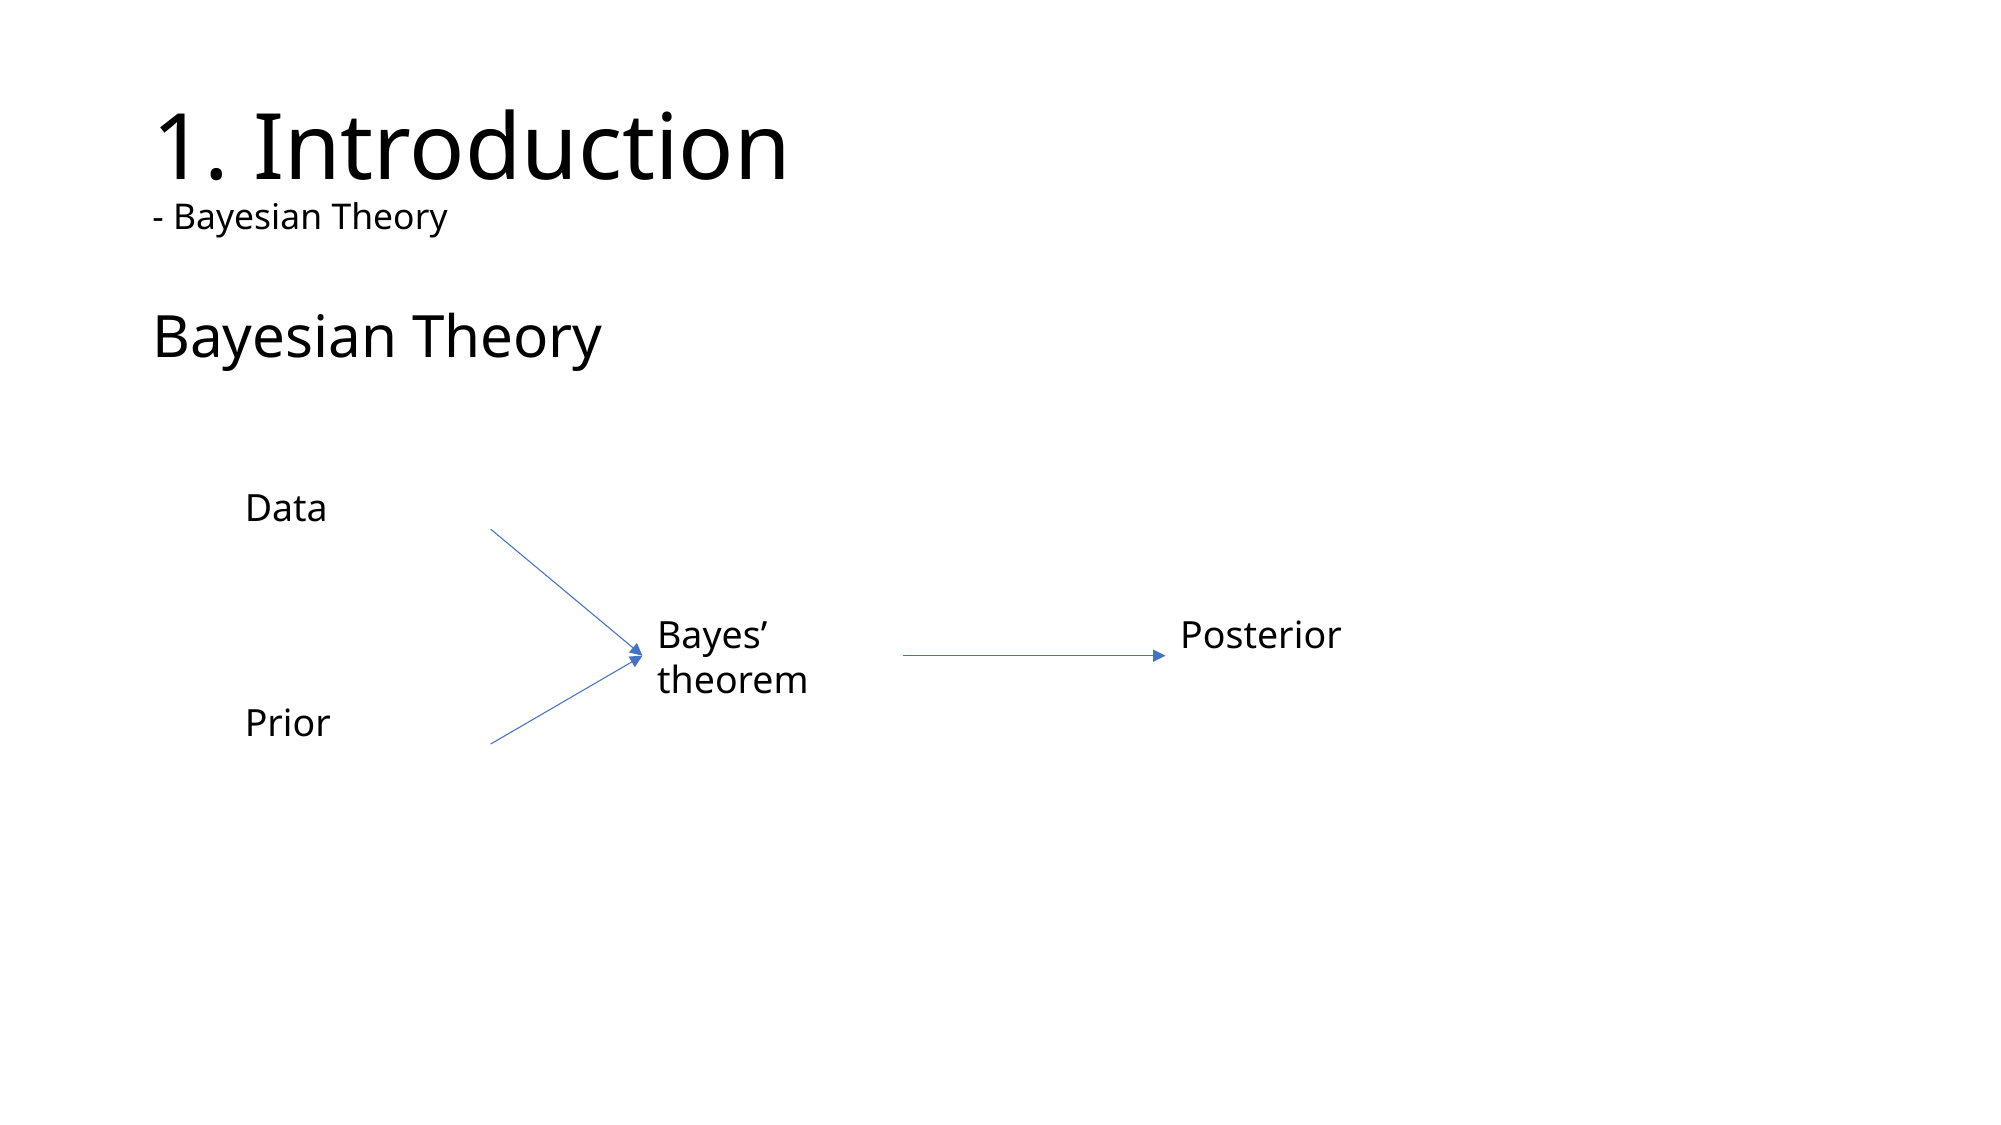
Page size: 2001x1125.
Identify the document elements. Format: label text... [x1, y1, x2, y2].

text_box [490, 656, 643, 745]
list Bayesian Theory [137, 299, 1863, 1014]
text_box Bayes’ theorem [643, 603, 904, 709]
title 1. Introduction - Bayesian Theory [137, 59, 1863, 278]
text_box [490, 529, 643, 656]
